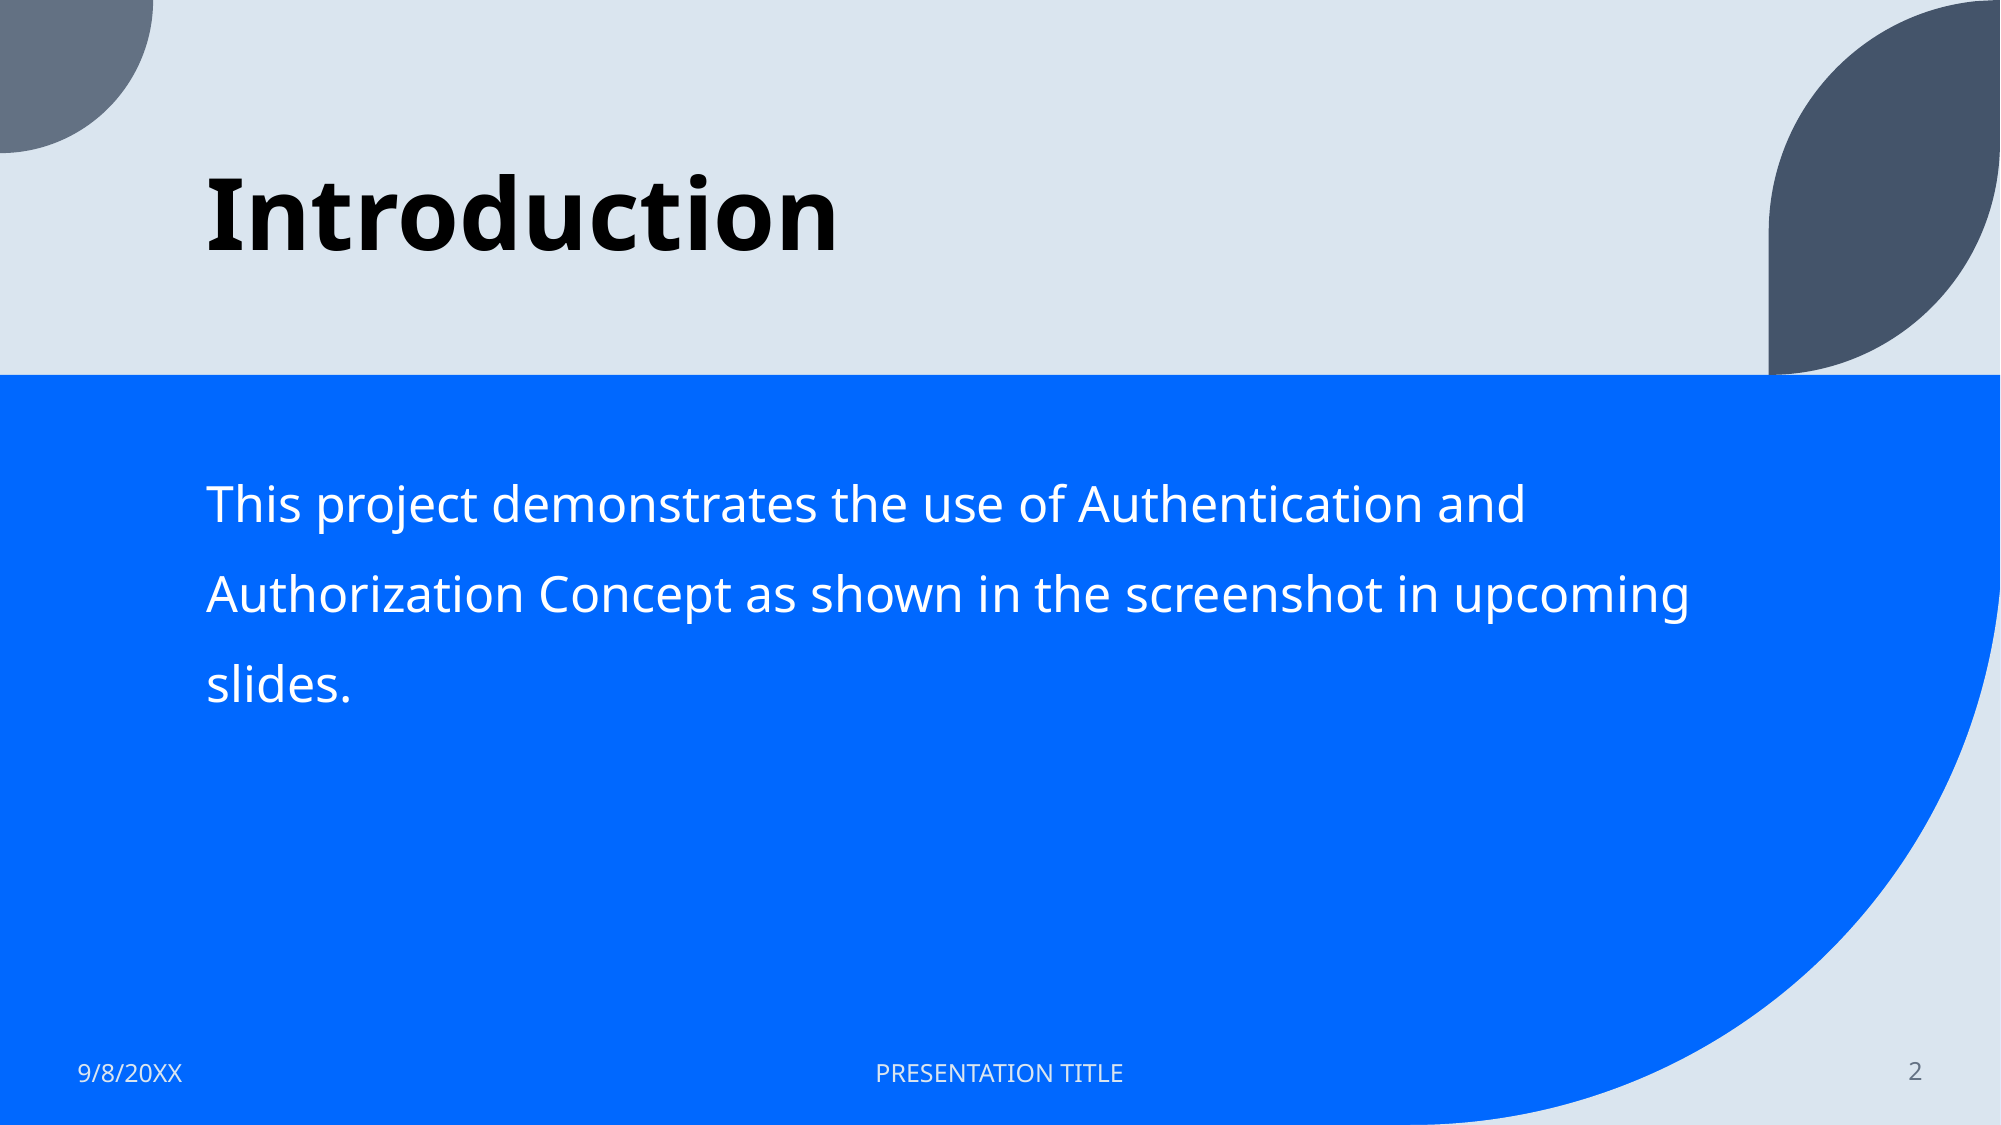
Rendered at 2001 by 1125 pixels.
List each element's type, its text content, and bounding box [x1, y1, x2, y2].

slide_number 2 [1674, 1042, 1938, 1103]
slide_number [62, 1042, 513, 1103]
footer PRESENTATION TITLE [662, 1042, 1338, 1103]
title Introduction [191, 22, 1796, 280]
list This project demonstrates the use of Authentication and Authorization Concept as shown in the screenshot in upcoming slides. [191, 435, 1796, 999]
